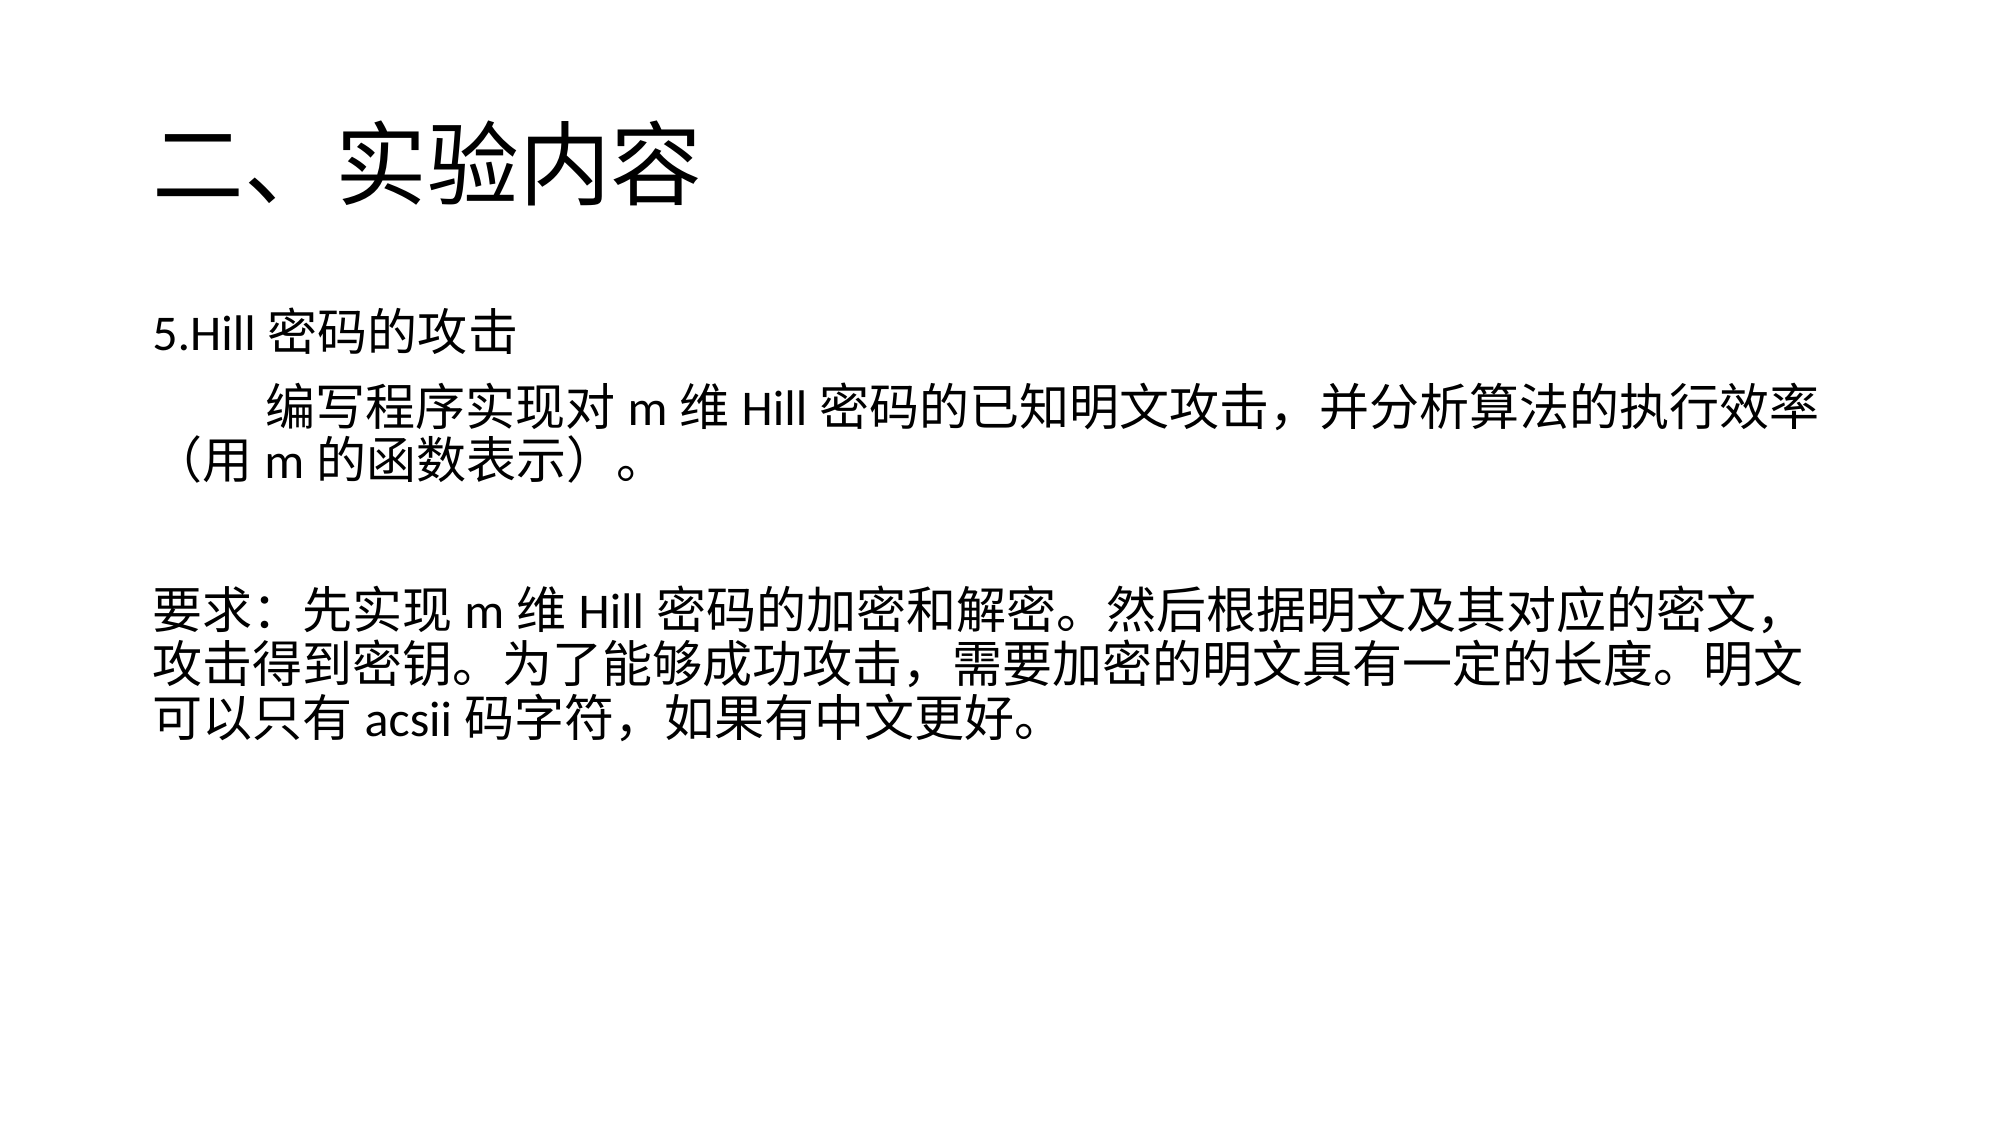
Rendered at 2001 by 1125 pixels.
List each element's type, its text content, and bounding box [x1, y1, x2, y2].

list 5.Hill密码的攻击 编写程序实现对m维Hill密码的已知明文攻击，并分析算法的执行效率（用m的函数表示）。 要求：先实现m维Hill密码的加密和解密。然后根据明文及其对应的密文，攻击得到密钥。为了能够成功攻击，需要加密的明文具有一定的长度。明文可以只有acsii码字符，如果有中文更好。 [137, 299, 1863, 1014]
title 二、实验内容 [137, 59, 1863, 278]
